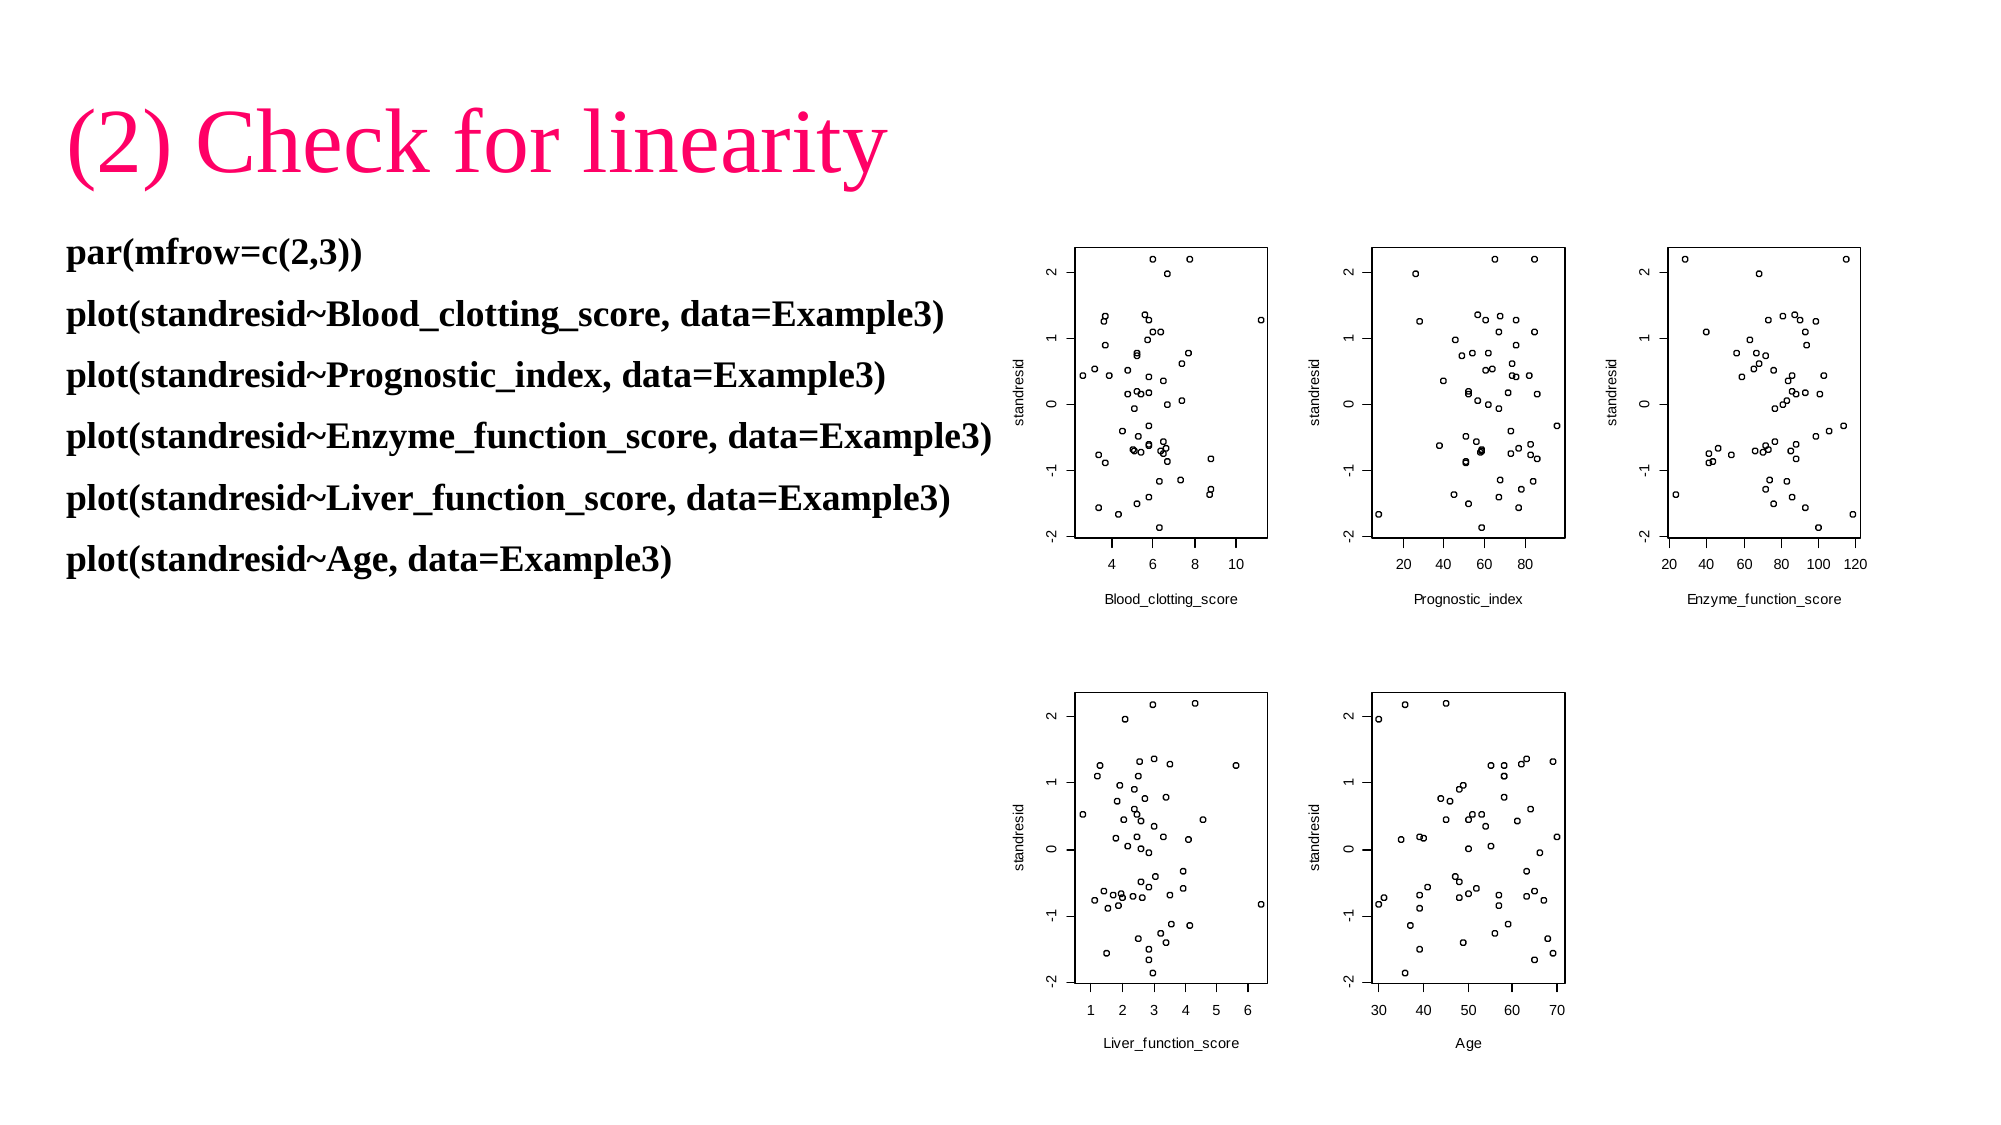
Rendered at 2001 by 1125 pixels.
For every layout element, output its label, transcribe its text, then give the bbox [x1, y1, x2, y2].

list par(mfrow=c(2,3)) plot(standresid~Blood_clotting_score, data=Example3) plot(standresid~Prognostic_index, data=Example3) plot(standresid~Enzyme_function_score, data=Example3) plot(standresid~Liver_function_score, data=Example3) plot(standresid~Age, data=Example3) [50, 224, 1776, 1125]
picture [1007, 179, 1896, 1067]
title (2) Check for linearity [50, 0, 1982, 203]
